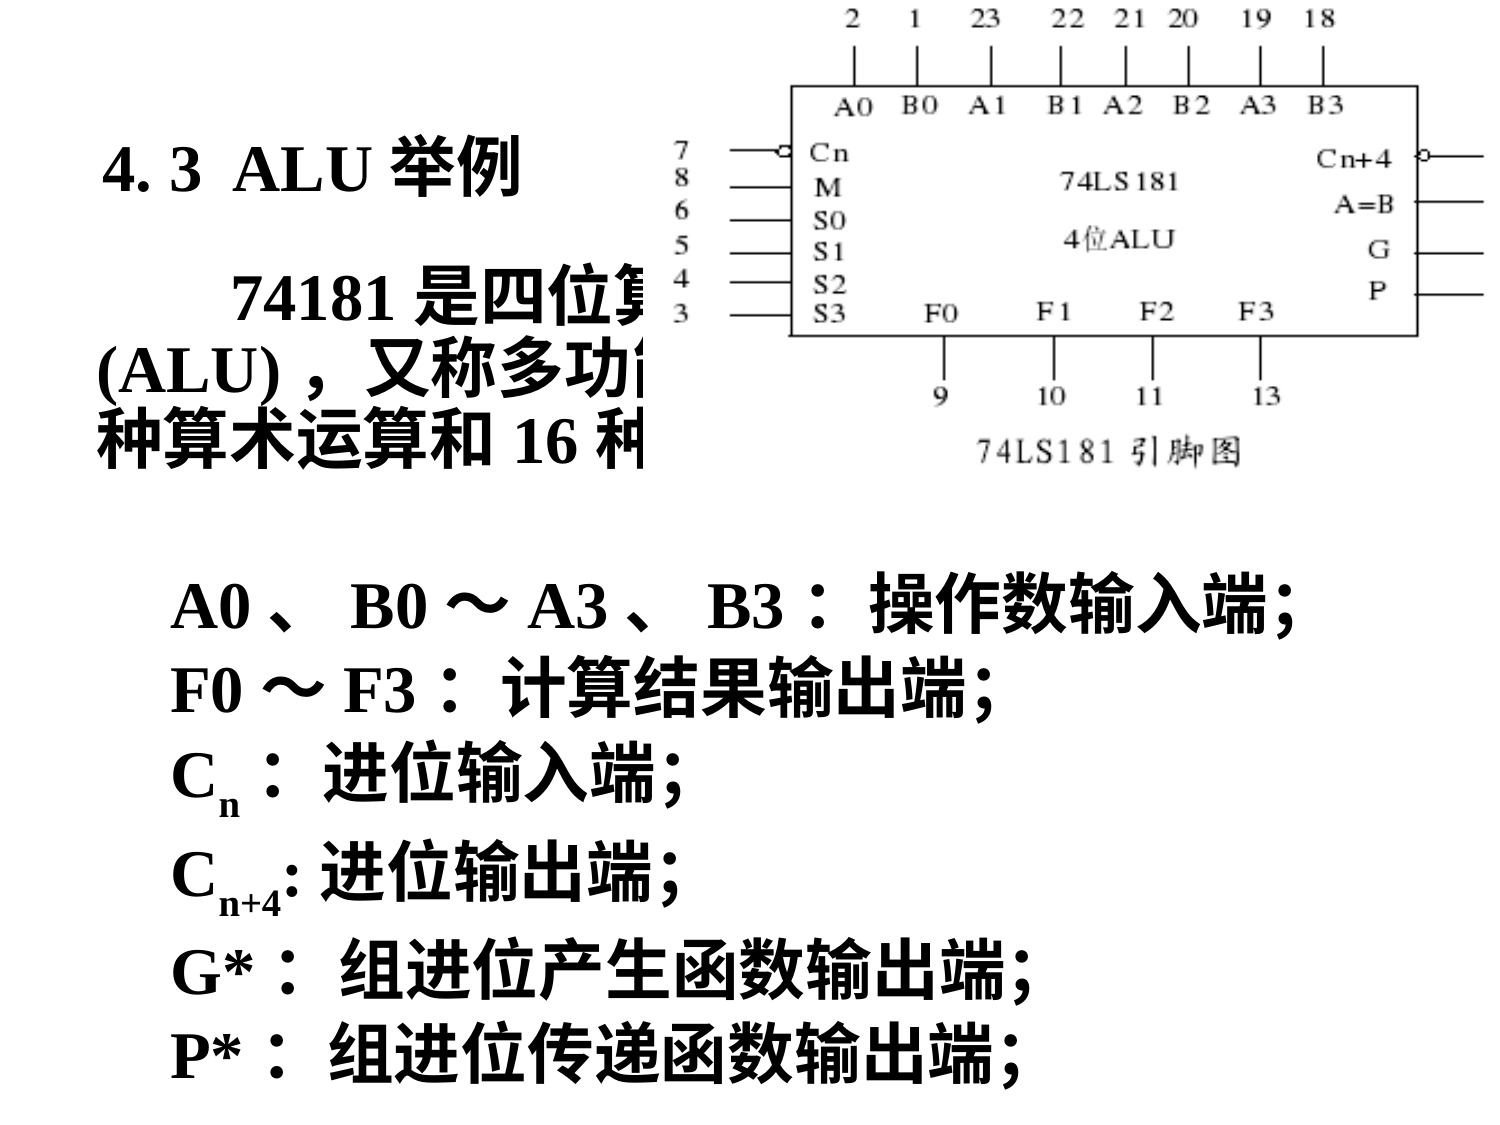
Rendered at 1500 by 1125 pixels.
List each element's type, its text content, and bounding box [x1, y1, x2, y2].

text_box 4. 3 ALU举例 [87, 117, 638, 213]
picture [643, 0, 1500, 482]
text_box A0、B0～A3、B3：操作数输入端； F0～F3：计算结果输出端； Cn：进位输入端； Cn+4:进位输出端； G*：组进位产生函数输出端； P*：组进位传递函数输出端； [88, 550, 1426, 1100]
text_box 74181是四位算术逻辑运算部件(ALU)，又称多功能函数发生器，能执行16种算术运算和16种逻辑运算。 [81, 255, 639, 486]
